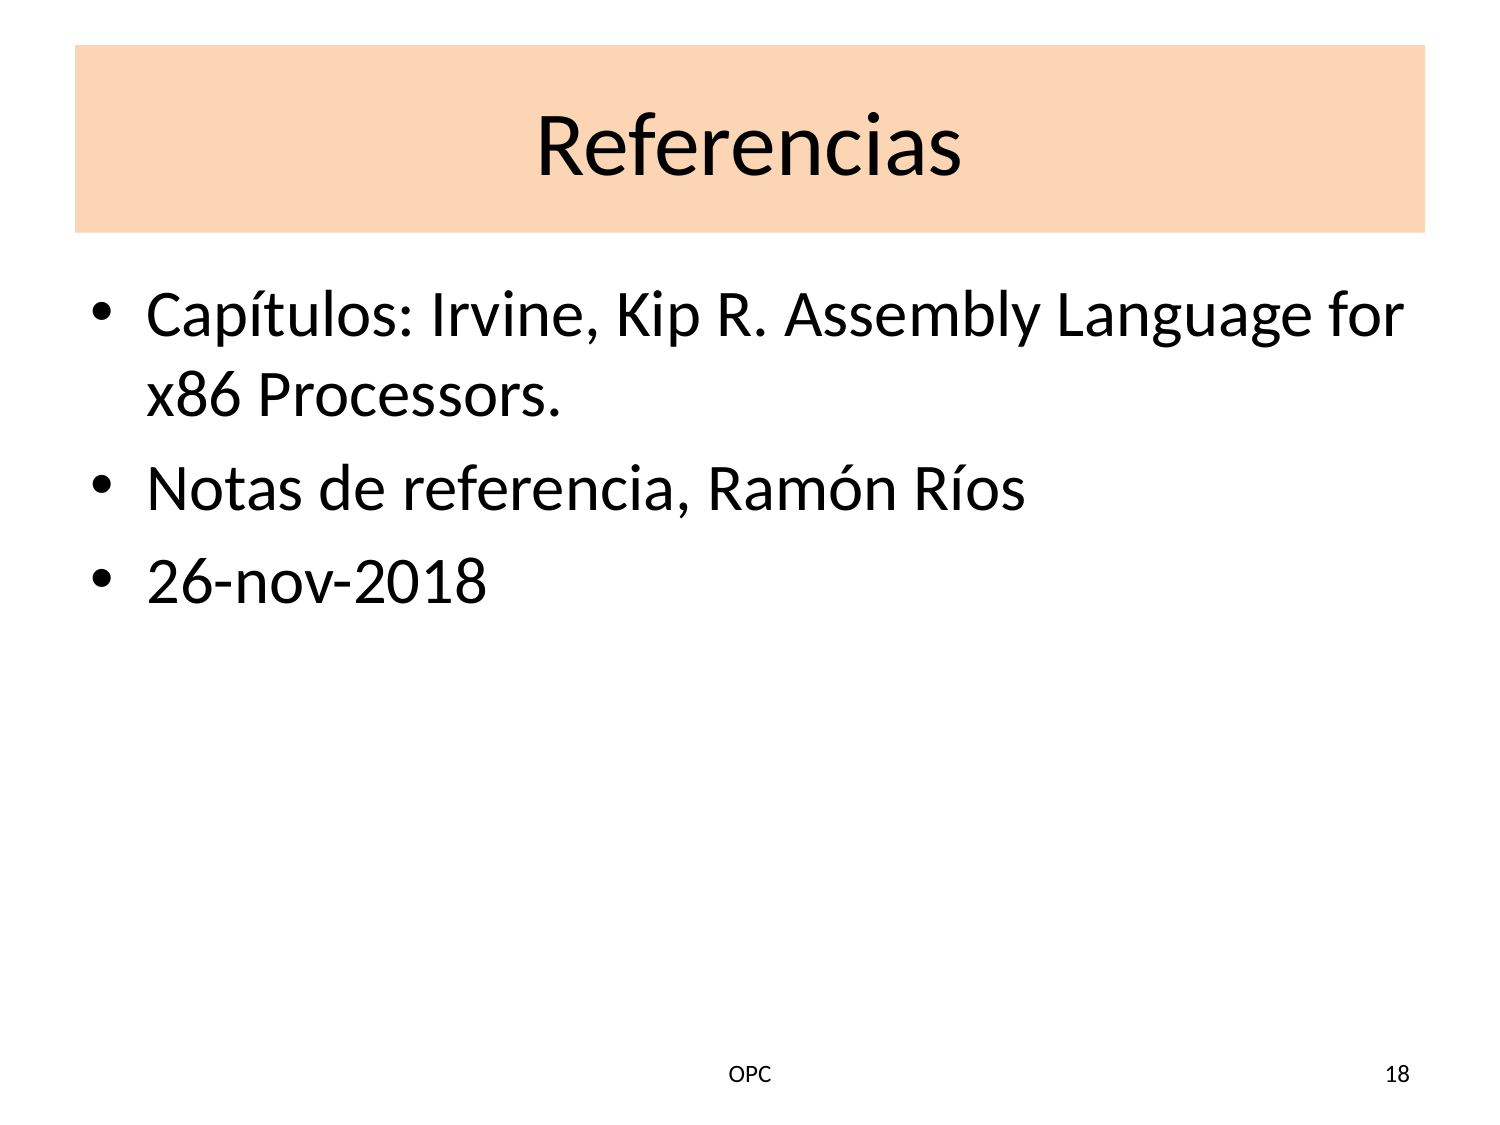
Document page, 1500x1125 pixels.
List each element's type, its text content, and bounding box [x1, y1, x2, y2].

footer OPC [512, 1042, 988, 1103]
title Referencias [75, 45, 1425, 233]
list Capítulos: Irvine, Kip R. Assembly Language for x86 Processors. Notas de referencia, Ramón Ríos 26-nov-2018 [75, 262, 1425, 1005]
slide_number 18 [1074, 1042, 1425, 1103]
